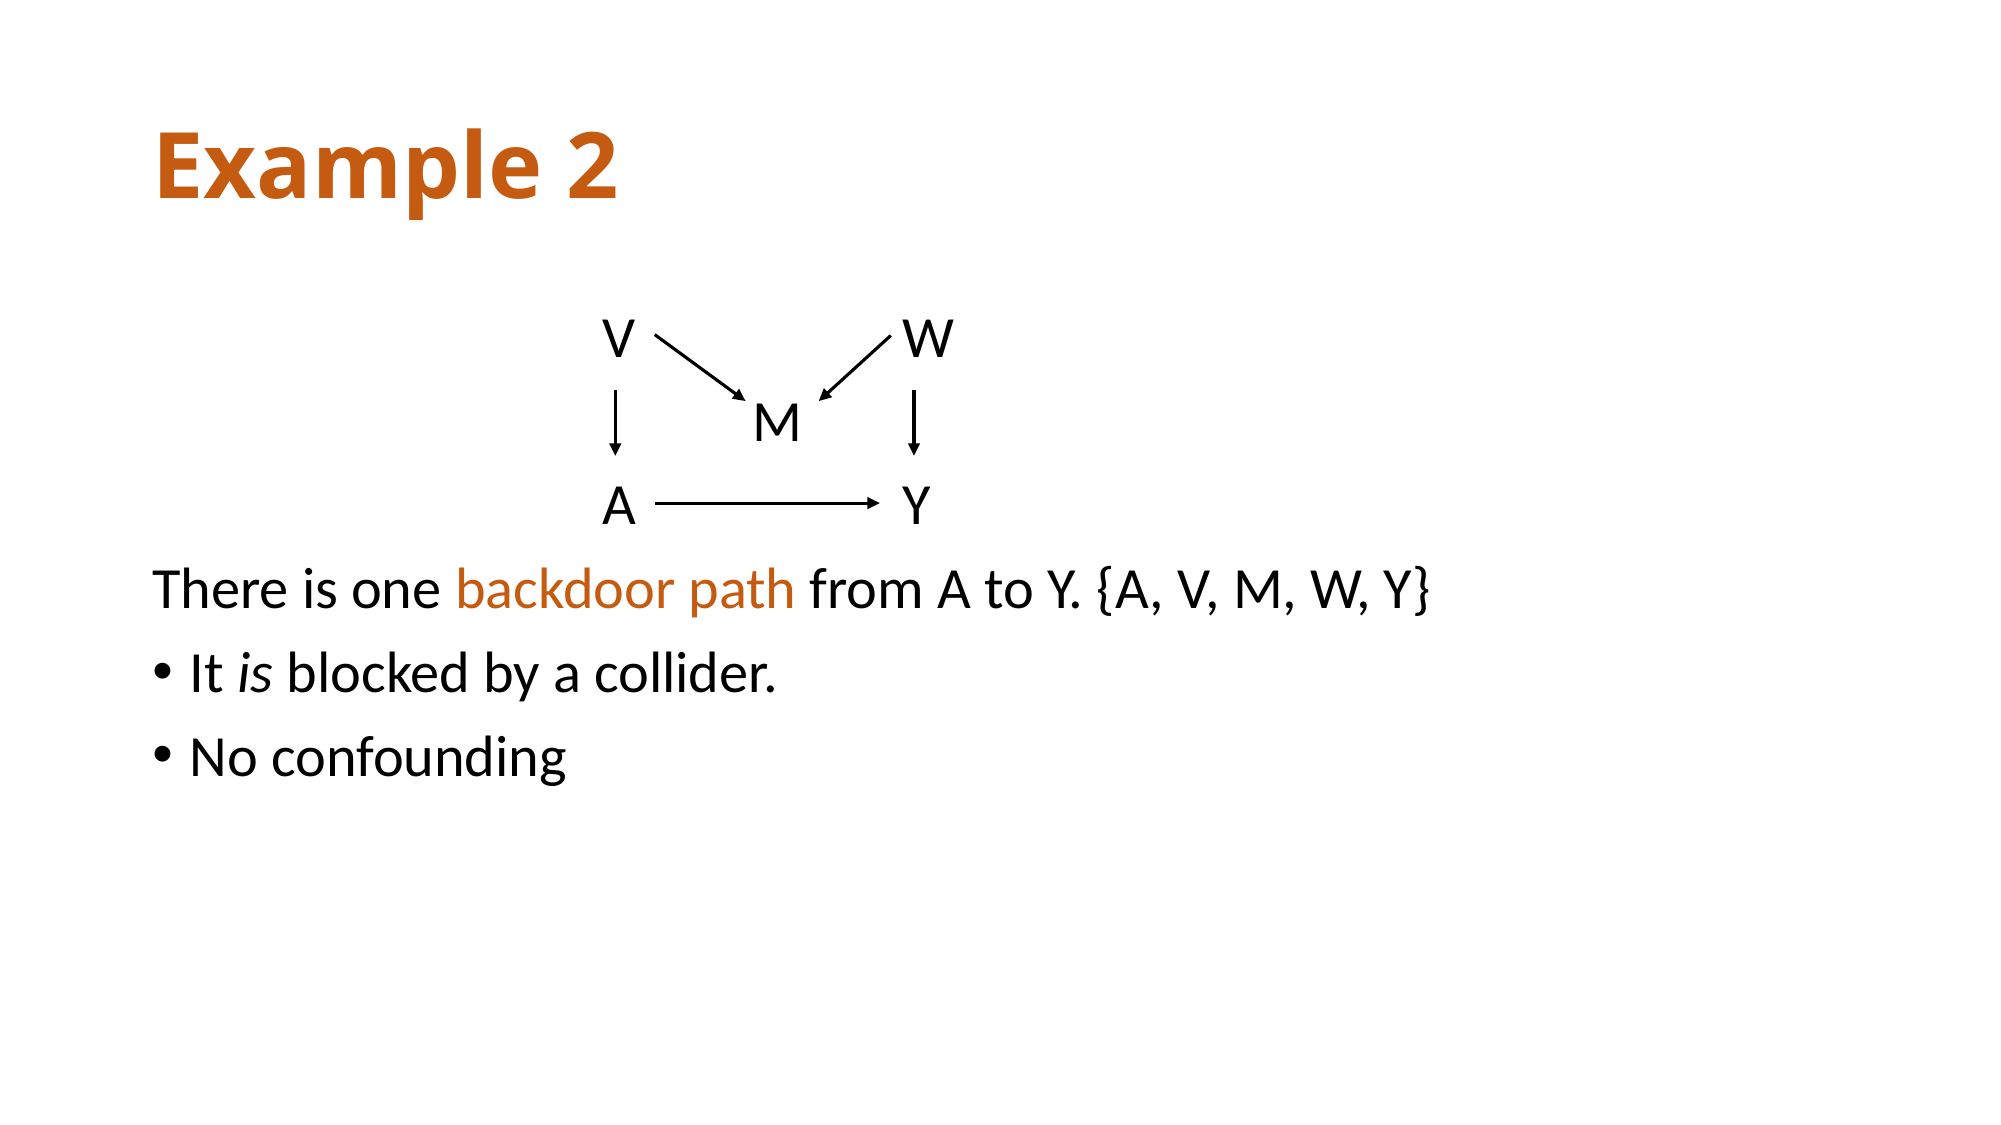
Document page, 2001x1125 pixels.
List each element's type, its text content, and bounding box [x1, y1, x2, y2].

list V W M A Y There is one backdoor path from A to Y. {A, V, M, W, Y} It is blocked by a collider. No confounding [137, 299, 1863, 1014]
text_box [818, 335, 891, 401]
title Example 2 [137, 59, 1863, 278]
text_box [654, 334, 746, 402]
